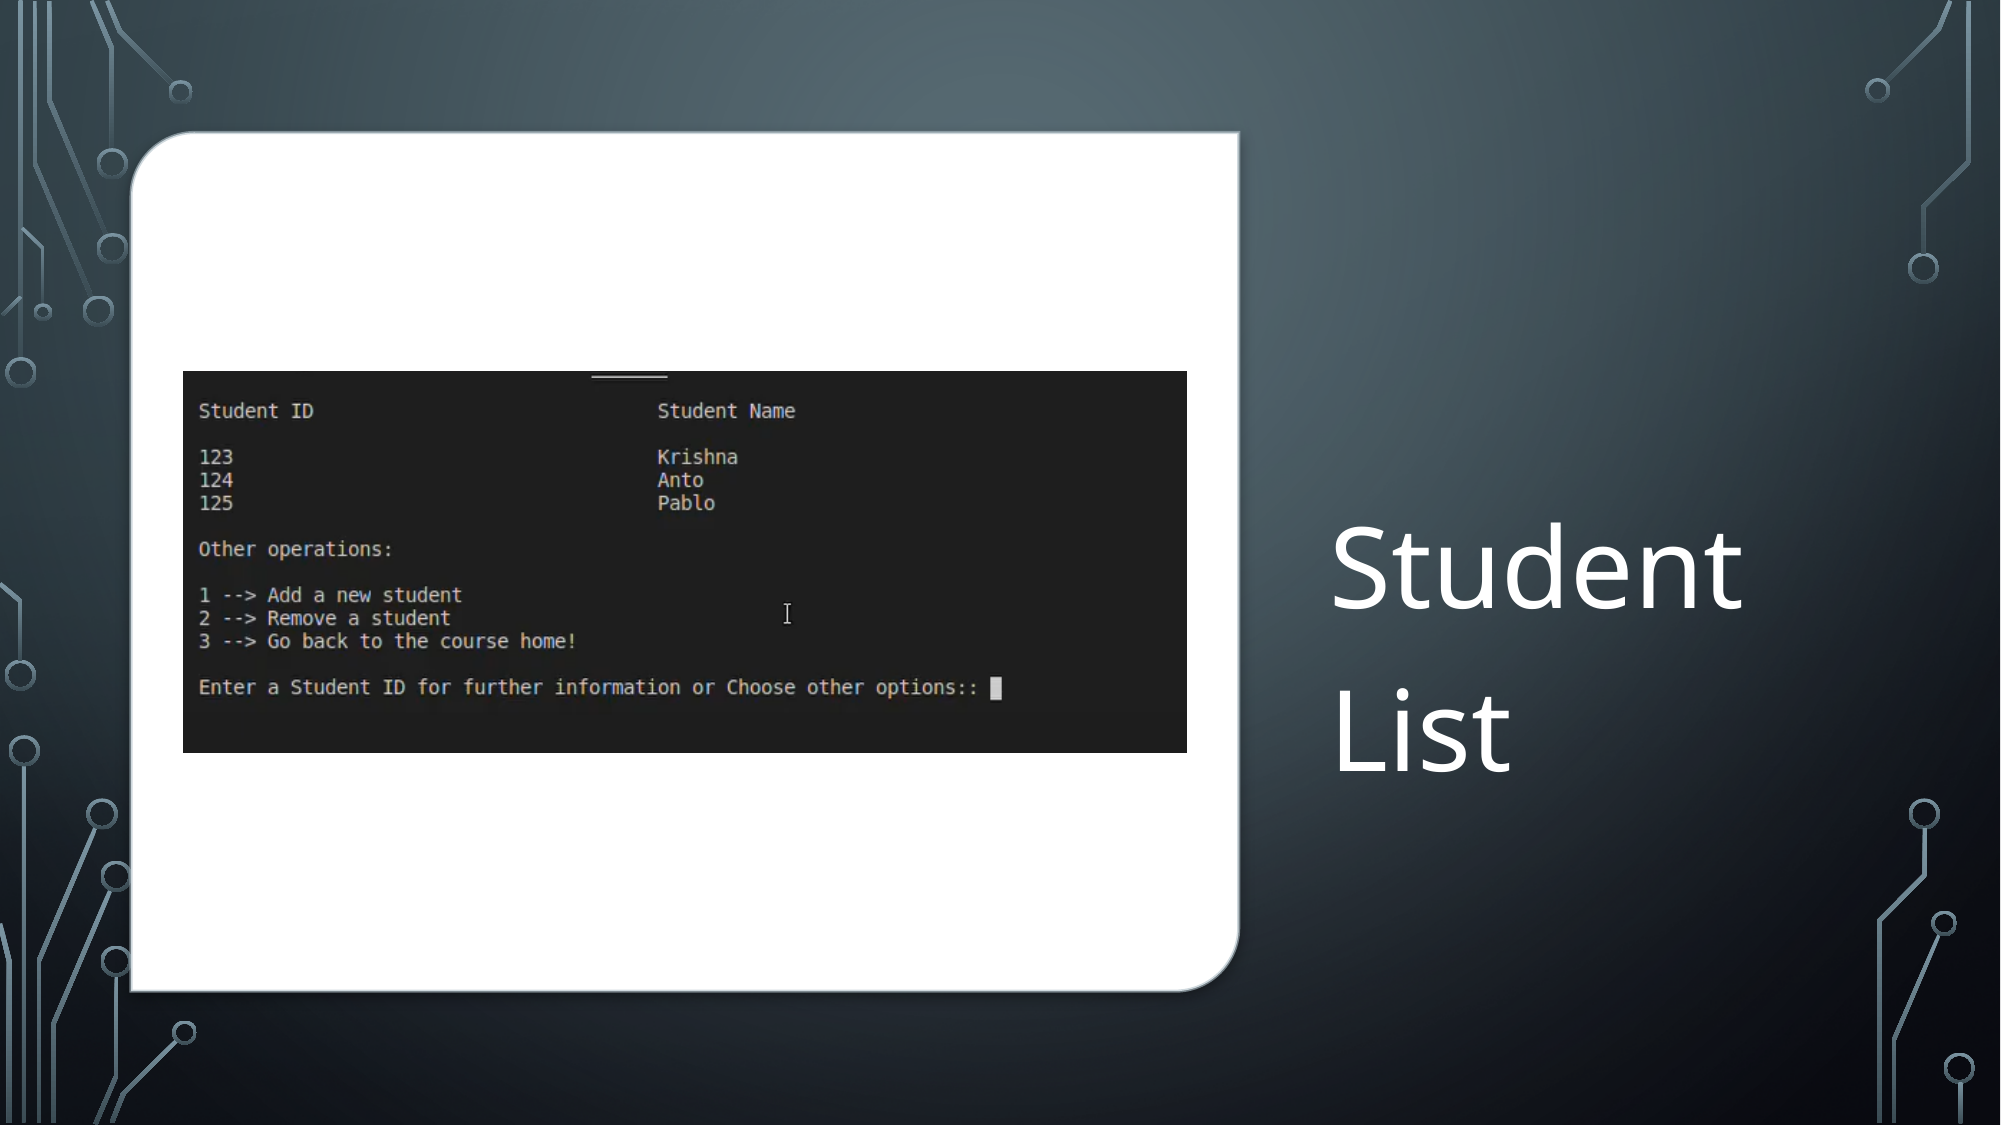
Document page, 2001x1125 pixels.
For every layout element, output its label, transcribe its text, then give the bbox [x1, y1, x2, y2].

list Student List [1314, 462, 1854, 1043]
picture [183, 371, 1187, 753]
text_box [129, 131, 1241, 993]
